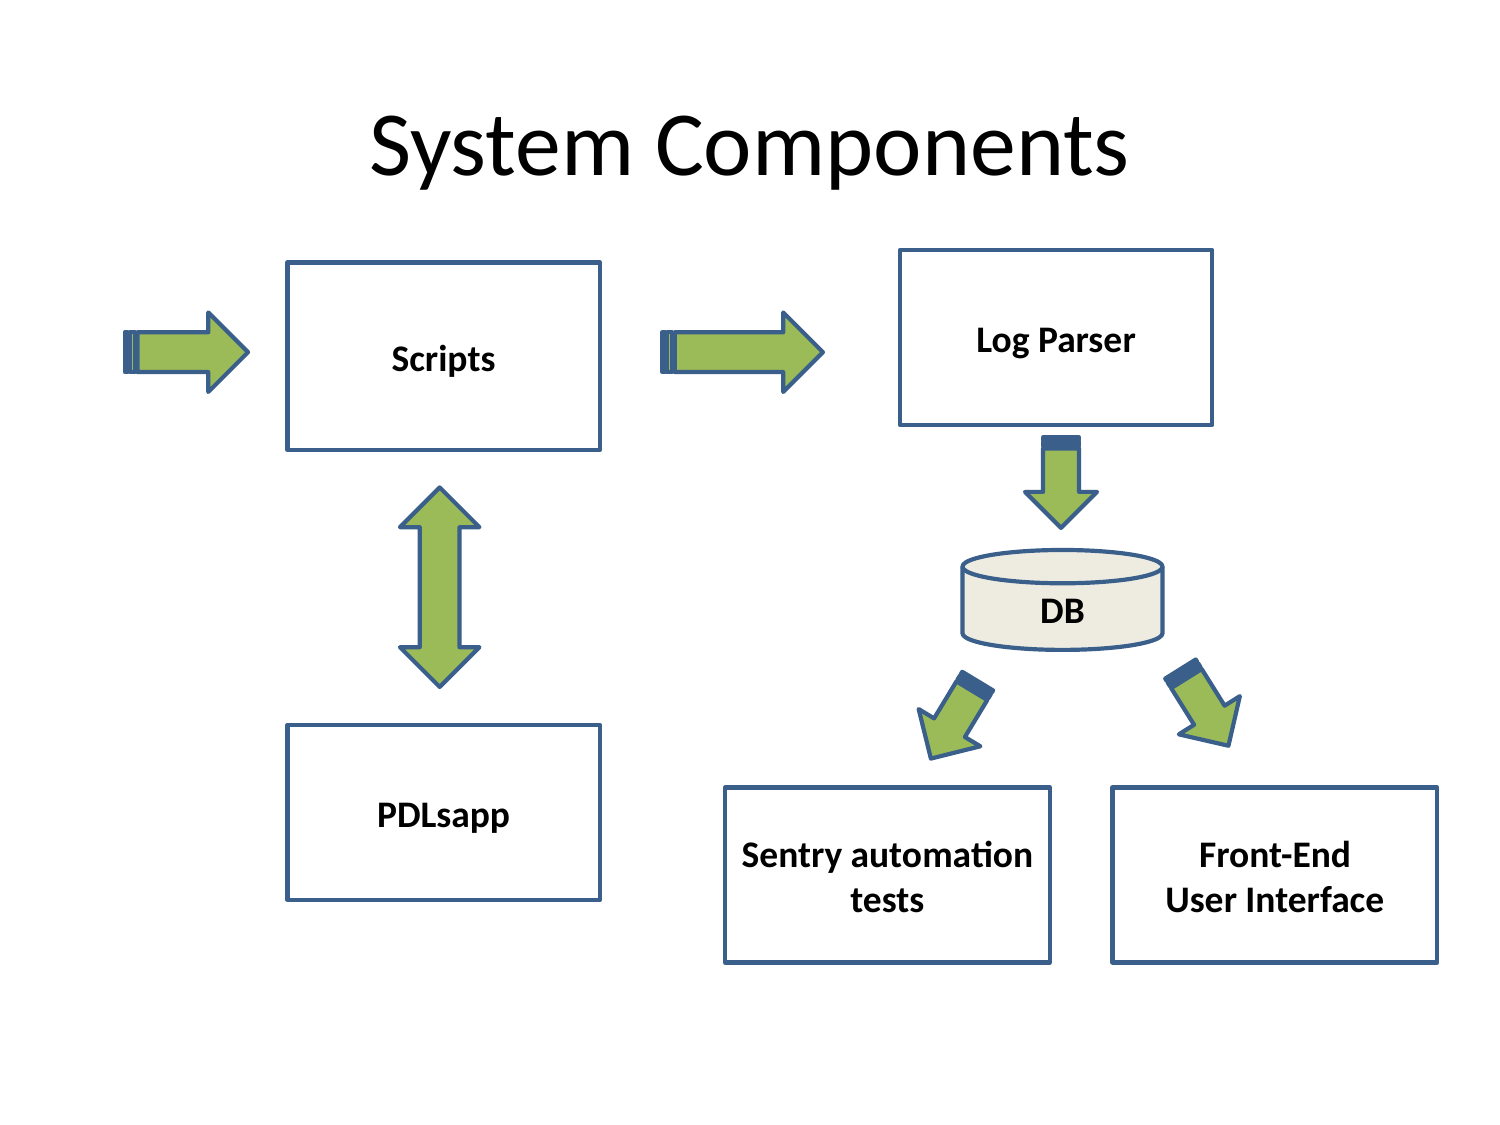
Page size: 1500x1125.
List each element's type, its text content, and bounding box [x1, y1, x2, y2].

text_box [123, 310, 251, 394]
text_box Scripts [285, 260, 602, 452]
title System Components [75, 45, 1425, 233]
text_box [660, 310, 826, 394]
text_box [1163, 657, 1242, 748]
text_box PDLsapp [285, 723, 602, 902]
text_box [1023, 435, 1099, 530]
text_box Log Parser [898, 248, 1214, 427]
text_box [916, 669, 996, 761]
text_box [397, 485, 482, 690]
text_box DB [960, 547, 1165, 652]
text_box Front-End User Interface [1110, 785, 1439, 965]
text_box Sentry automation tests [723, 785, 1052, 965]
